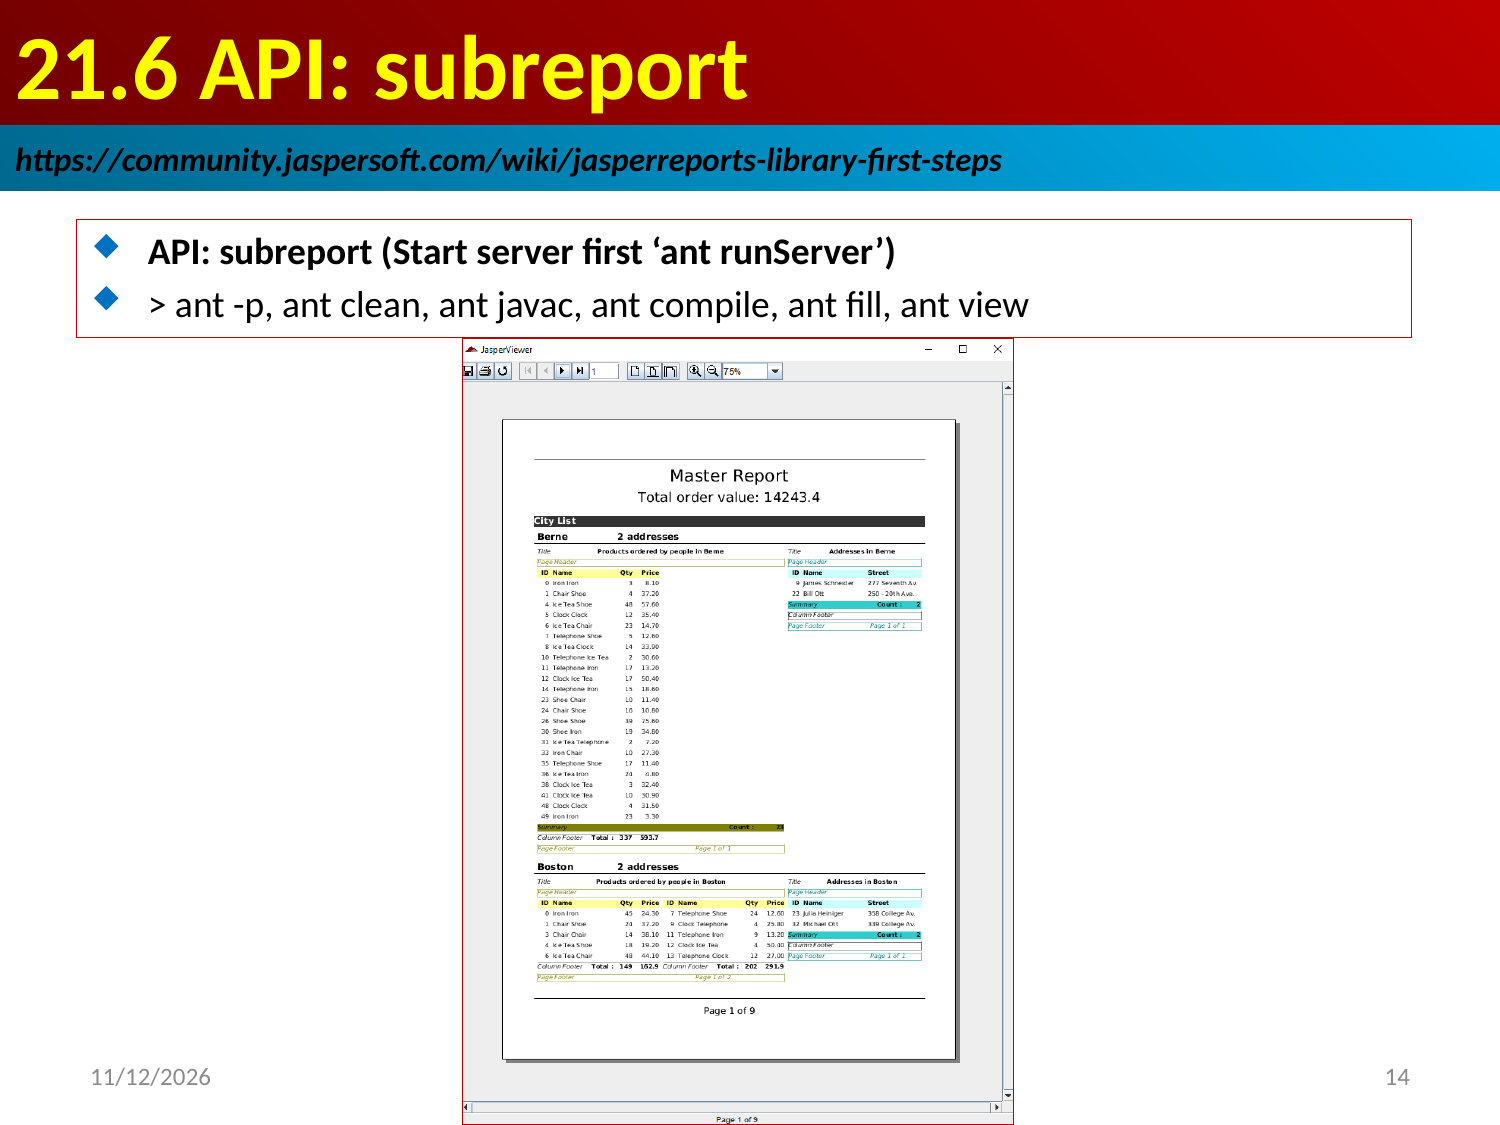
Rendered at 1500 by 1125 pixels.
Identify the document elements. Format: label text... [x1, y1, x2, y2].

slide_number 14 [1074, 1042, 1425, 1109]
text_box https://community.jaspersoft.com/wiki/jasperreports-library-first-steps [0, 125, 1500, 191]
subtitle API: subreport (Start server first ‘ant runServer’) > ant -p, ant clean, ant javac, ant compile, ant fill, ant view [76, 219, 1412, 338]
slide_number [75, 1042, 425, 1109]
picture [462, 337, 1014, 1125]
title 21.6 API: subreport [0, 0, 1500, 125]
